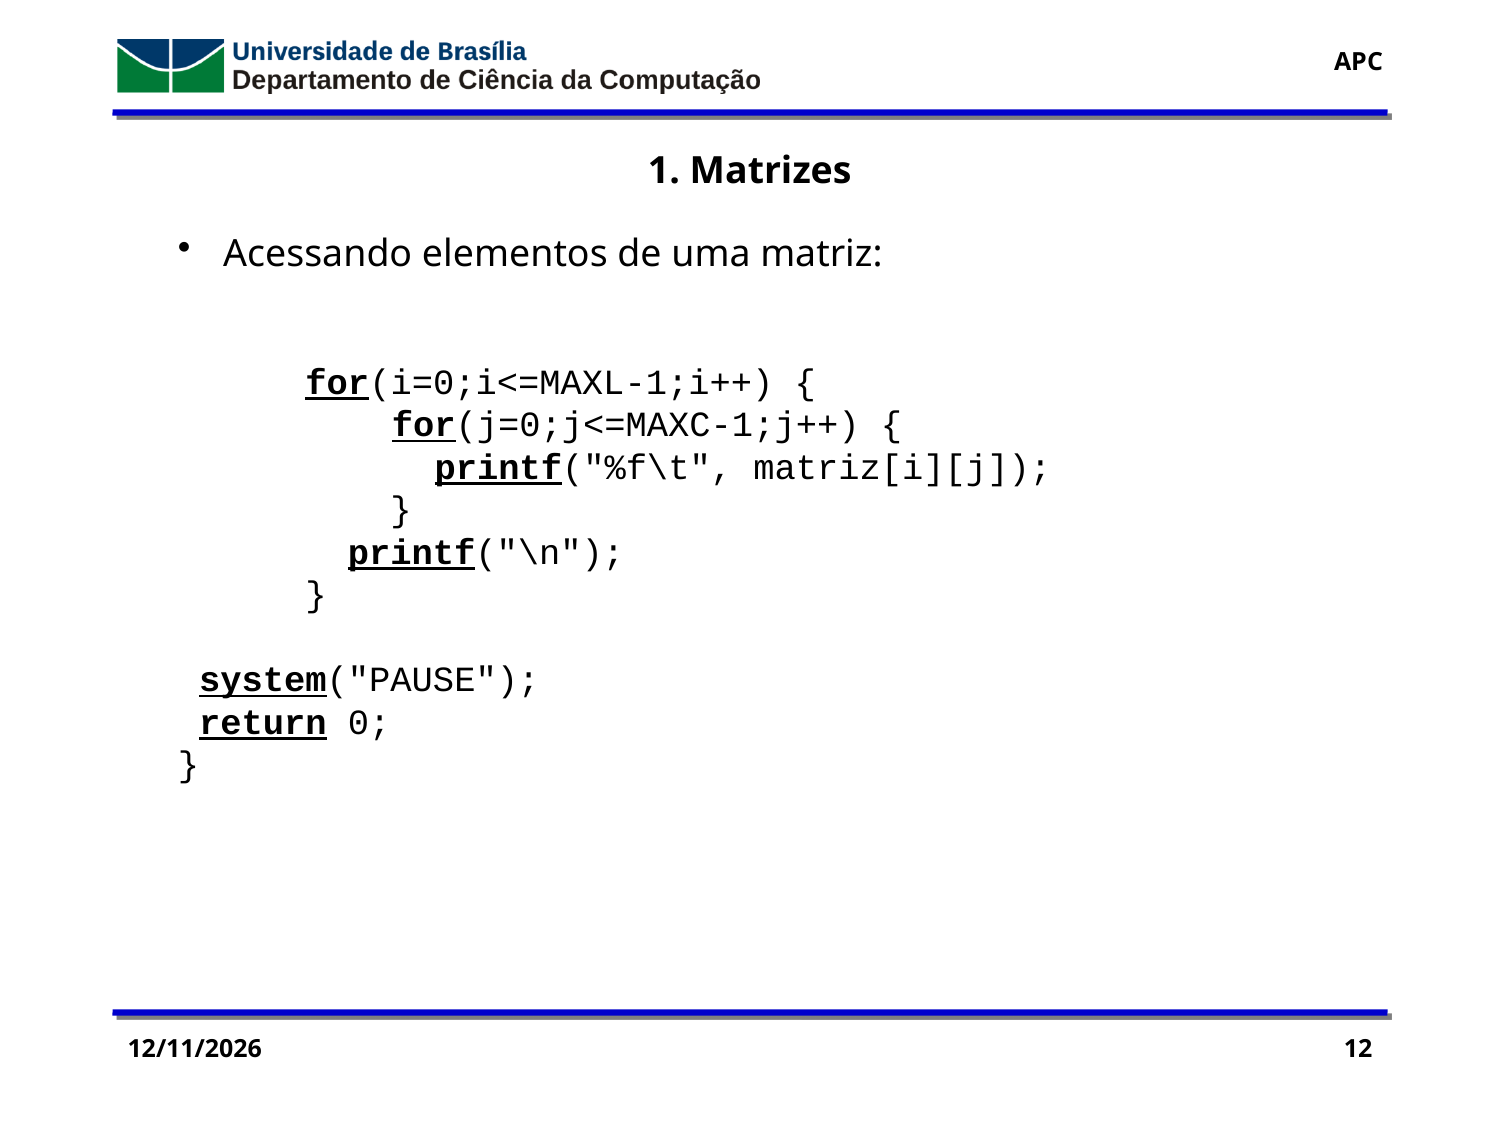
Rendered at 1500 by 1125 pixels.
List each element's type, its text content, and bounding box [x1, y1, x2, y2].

text_box Acessando elementos de uma matriz: for(i=0;i<=MAXL-1;i++) { for(j=0;j<=MAXC-1;j++) { printf("%f\t", matriz[i][j]); } printf("\n"); } system("PAUSE"); return 0; } [163, 221, 1301, 792]
slide_number 12 [1074, 1024, 1388, 1101]
text_box 1. Matrizes [112, 138, 1388, 198]
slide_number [112, 1024, 426, 1101]
picture [117, 39, 760, 94]
